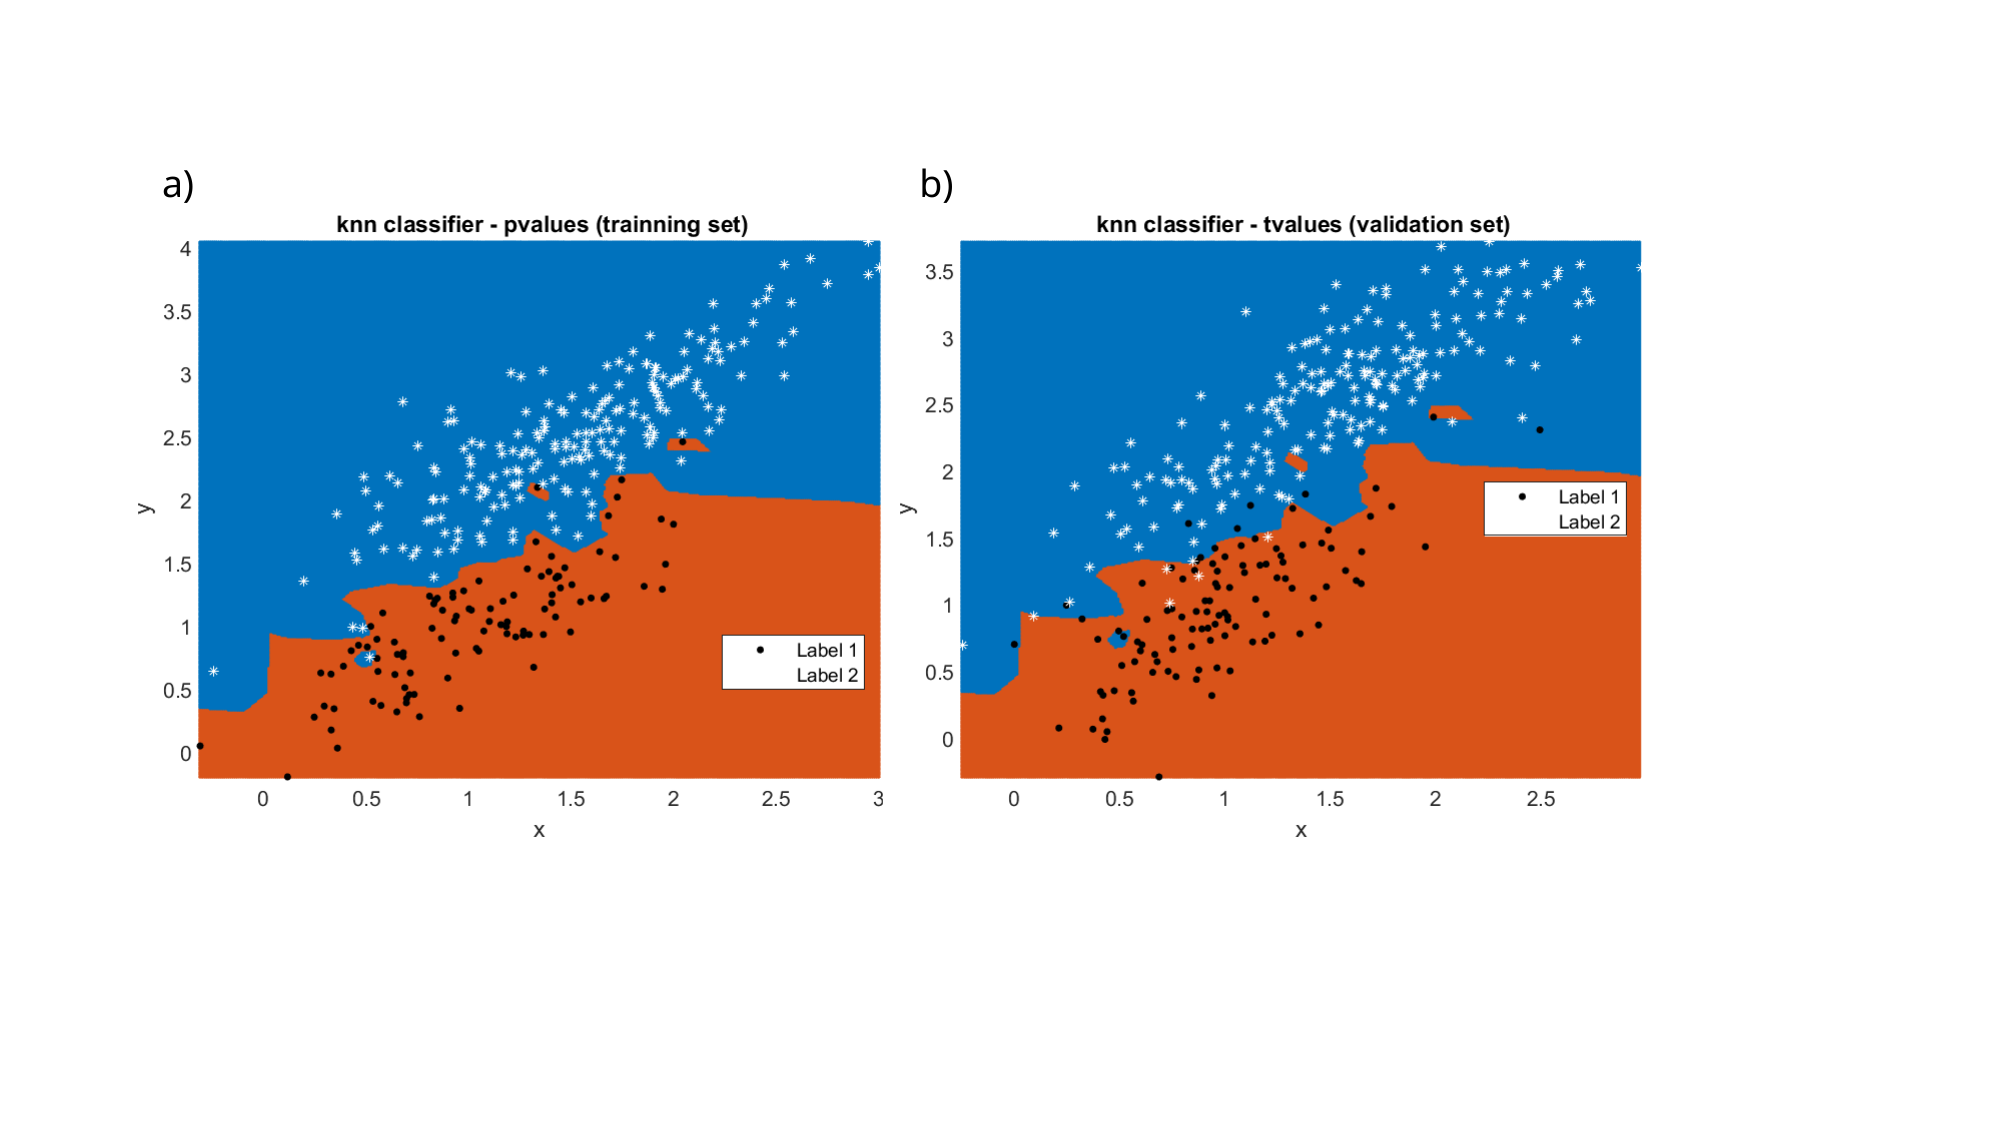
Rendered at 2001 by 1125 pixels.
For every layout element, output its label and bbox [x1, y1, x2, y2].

text_box [125, 152, 1663, 849]
